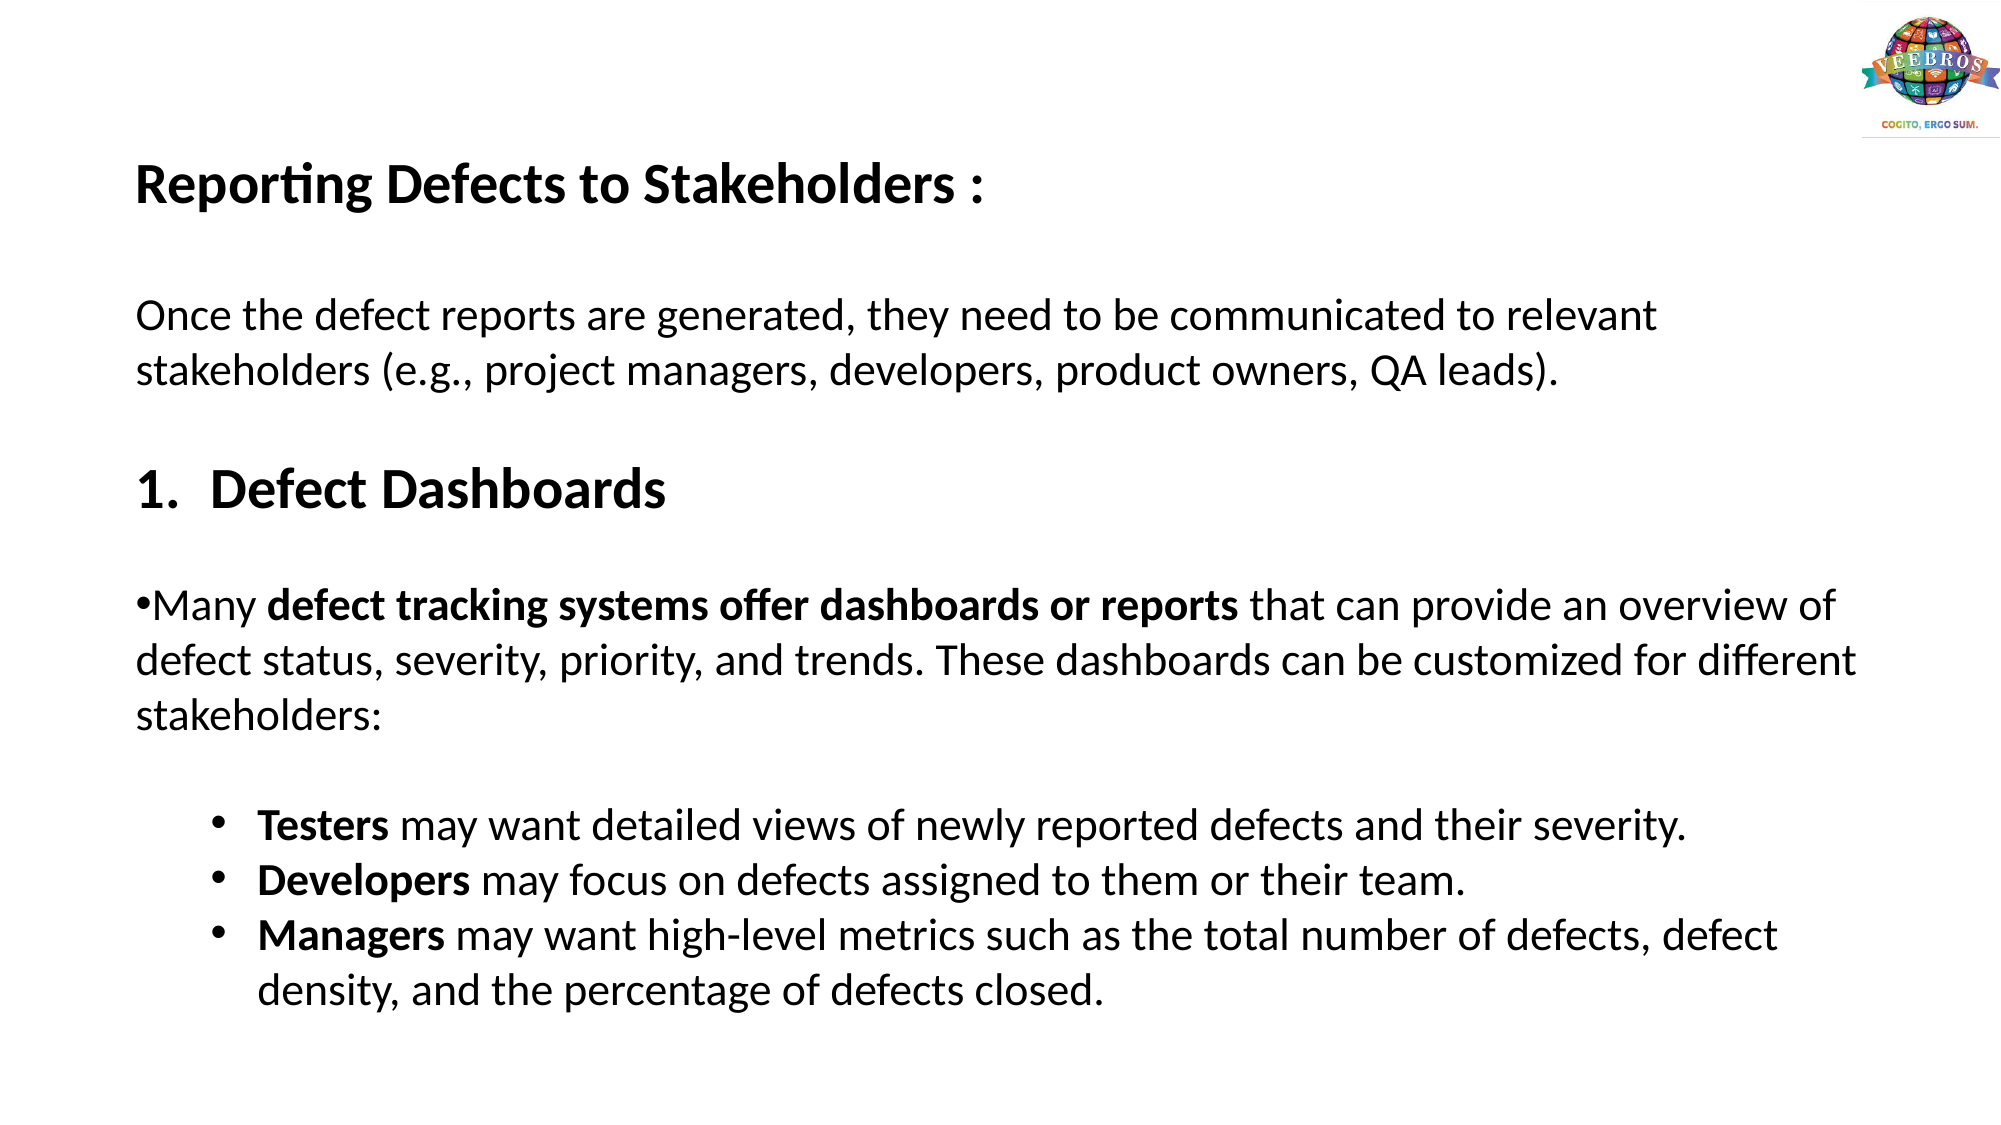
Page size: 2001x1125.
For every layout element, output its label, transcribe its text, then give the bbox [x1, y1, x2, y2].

text_box Reporting Defects to Stakeholders : Once the defect reports are generated, they need to be communicated to relevant stakeholders (e.g., project managers, developers, product owners, QA leads). Defect Dashboards Many defect tracking systems offer dashboards or reports that can provide an overview of defect status, severity, priority, and trends. These dashboards can be customized for different stakeholders: Testers may want detailed views of newly reported defects and their severity. Developers may focus on defects assigned to them or their team. Managers may want high-level metrics such as the total number of defects, defect density, and the percentage of defects closed. [120, 137, 1894, 1022]
picture [1862, 0, 2000, 138]
